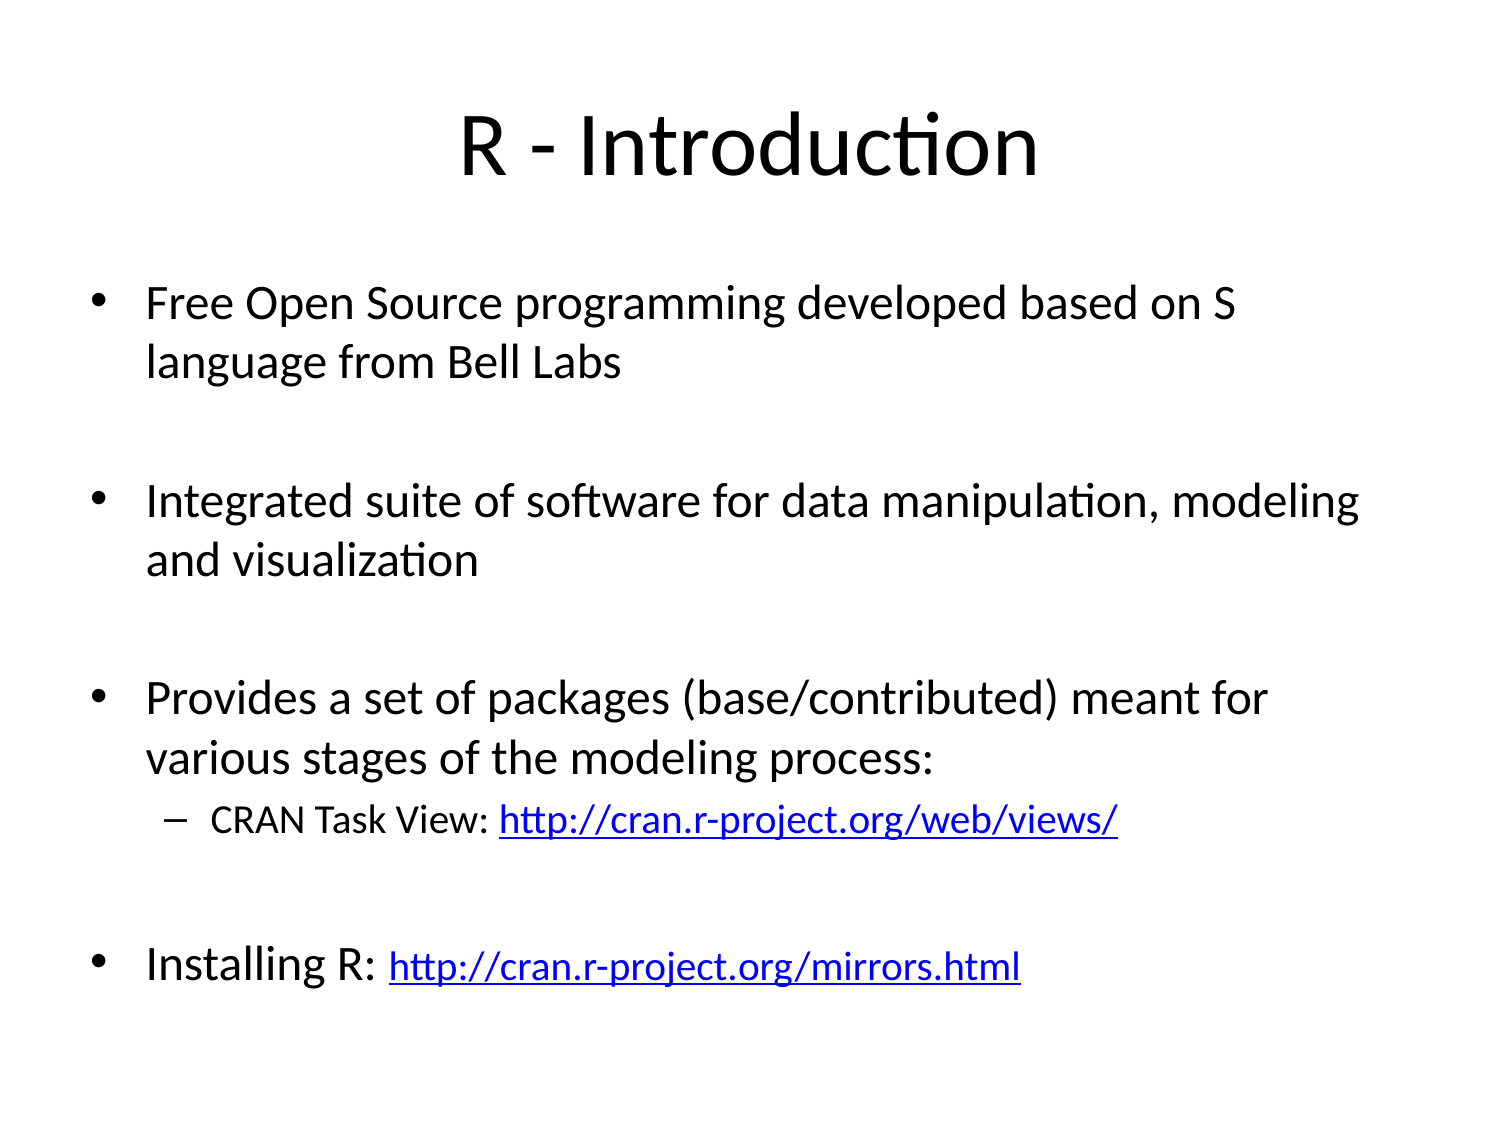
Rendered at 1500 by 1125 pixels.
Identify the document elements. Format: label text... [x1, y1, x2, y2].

title R - Introduction [75, 45, 1425, 233]
list Free Open Source programming developed based on S language from Bell Labs Integrated suite of software for data manipulation, modeling and visualization Provides a set of packages (base/contributed) meant for various stages of the modeling process: CRAN Task View: http://cran.r-project.org/web/views/ Installing R: http://cran.r-project.org/mirrors.html [75, 262, 1425, 1005]
